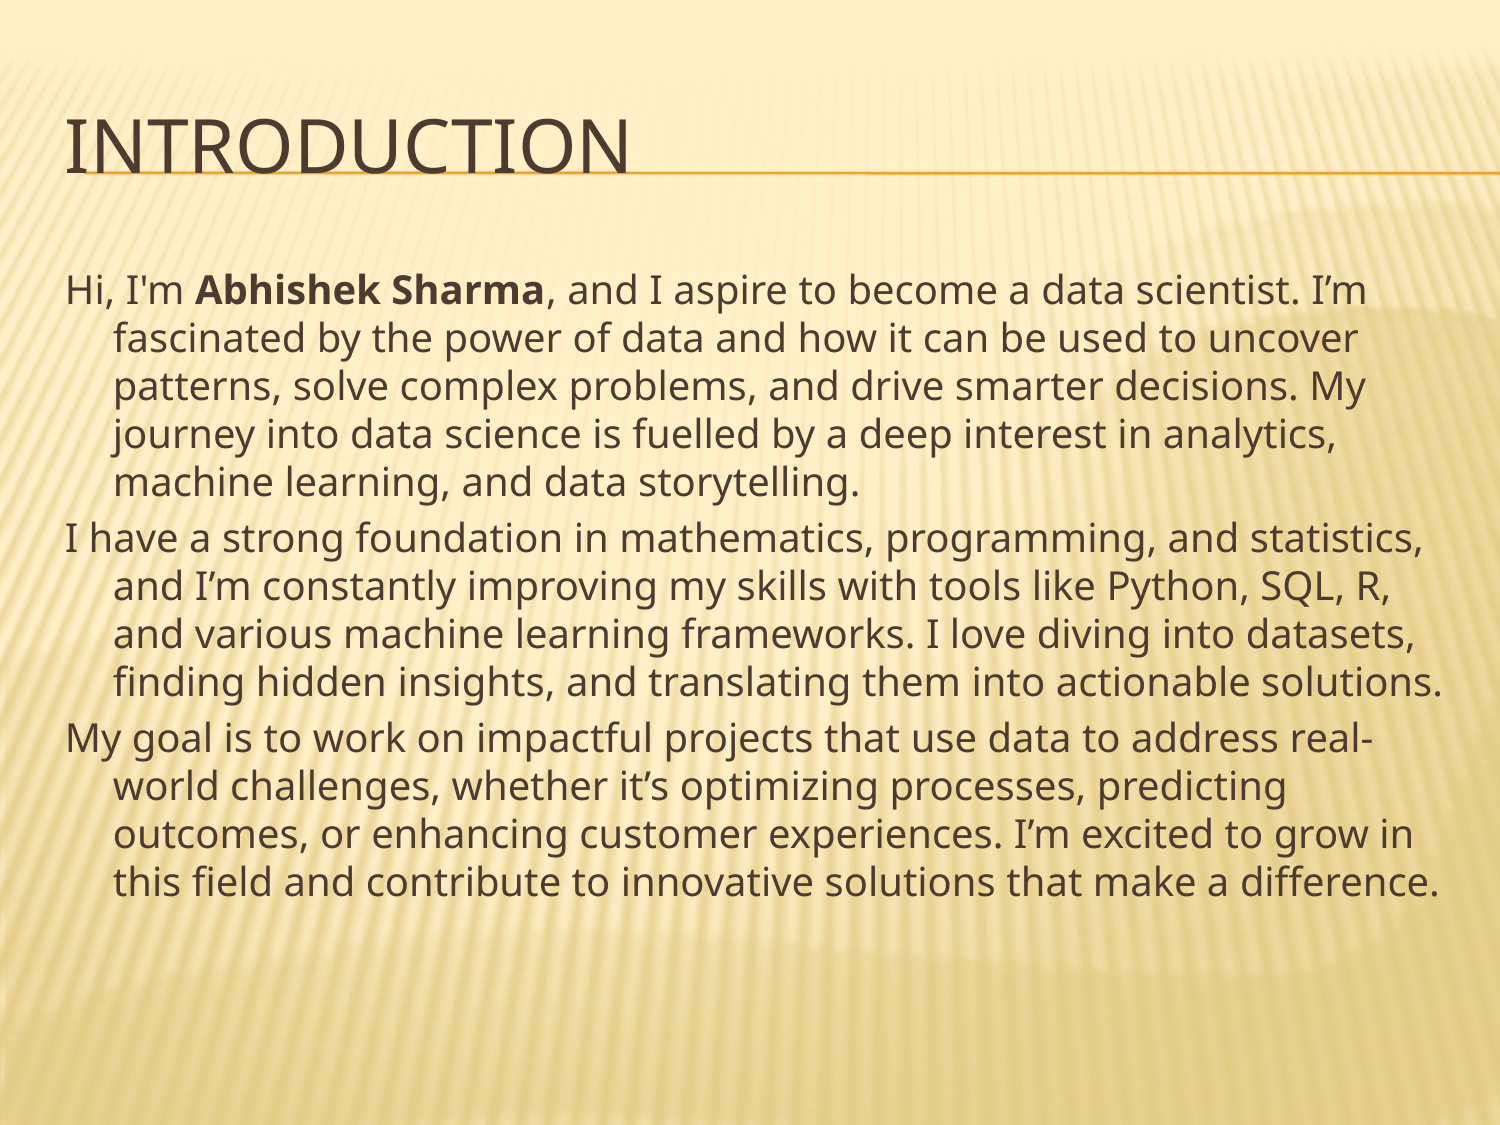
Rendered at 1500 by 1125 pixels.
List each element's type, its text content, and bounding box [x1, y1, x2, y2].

list Hi, I'm Abhishek Sharma, and I aspire to become a data scientist. I’m fascinated by the power of data and how it can be used to uncover patterns, solve complex problems, and drive smarter decisions. My journey into data science is fuelled by a deep interest in analytics, machine learning, and data storytelling. I have a strong foundation in mathematics, programming, and statistics, and I’m constantly improving my skills with tools like Python, SQL, R, and various machine learning frameworks. I love diving into datasets, finding hidden insights, and translating them into actionable solutions. My goal is to work on impactful projects that use data to address real-world challenges, whether it’s optimizing processes, predicting outcomes, or enhancing customer experiences. I’m excited to grow in this field and contribute to innovative solutions that make a difference. [50, 257, 1475, 1000]
title introduction [50, 75, 1475, 213]
